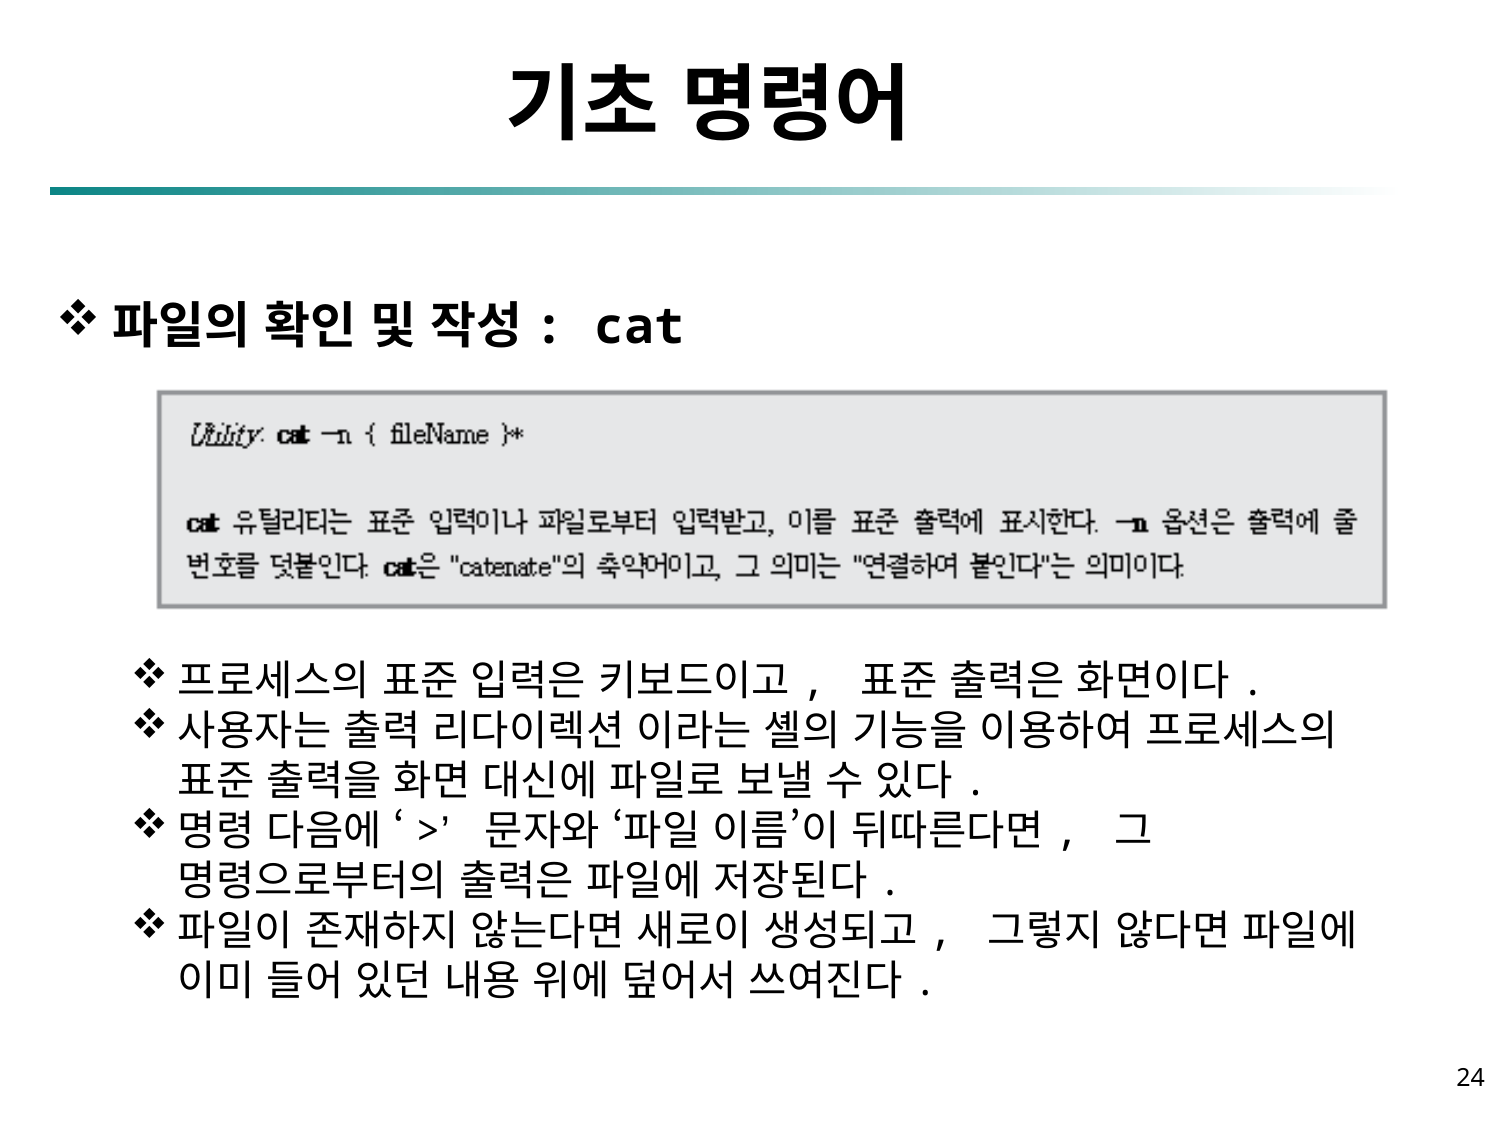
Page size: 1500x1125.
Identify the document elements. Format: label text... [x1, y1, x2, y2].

text_box 기초 명령어 [29, 42, 1388, 159]
slide_number 24 [1149, 1042, 1500, 1103]
picture [146, 377, 1397, 621]
text_box 파일의 확인 및 작성: cat 프로세스의 표준 입력은 키보드이고, 표준 출력은 화면이다. 사용자는 출력 리다이렉션 이라는 셸의 기능을 이용하여 프로세스의 표준 출력을 화면 대신에 파일로 보낼 수 있다. 명령 다음에 ‘>’ 문자와 ‘파일 이름’이 뒤따른다면, 그 명령으로부터의 출력은 파일에 저장된다. 파일이 존재하지 않는다면 새로이 생성되고, 그렇지 않다면 파일에 이미 들어 있던 내용 위에 덮어서 쓰여진다. [41, 286, 1434, 1125]
